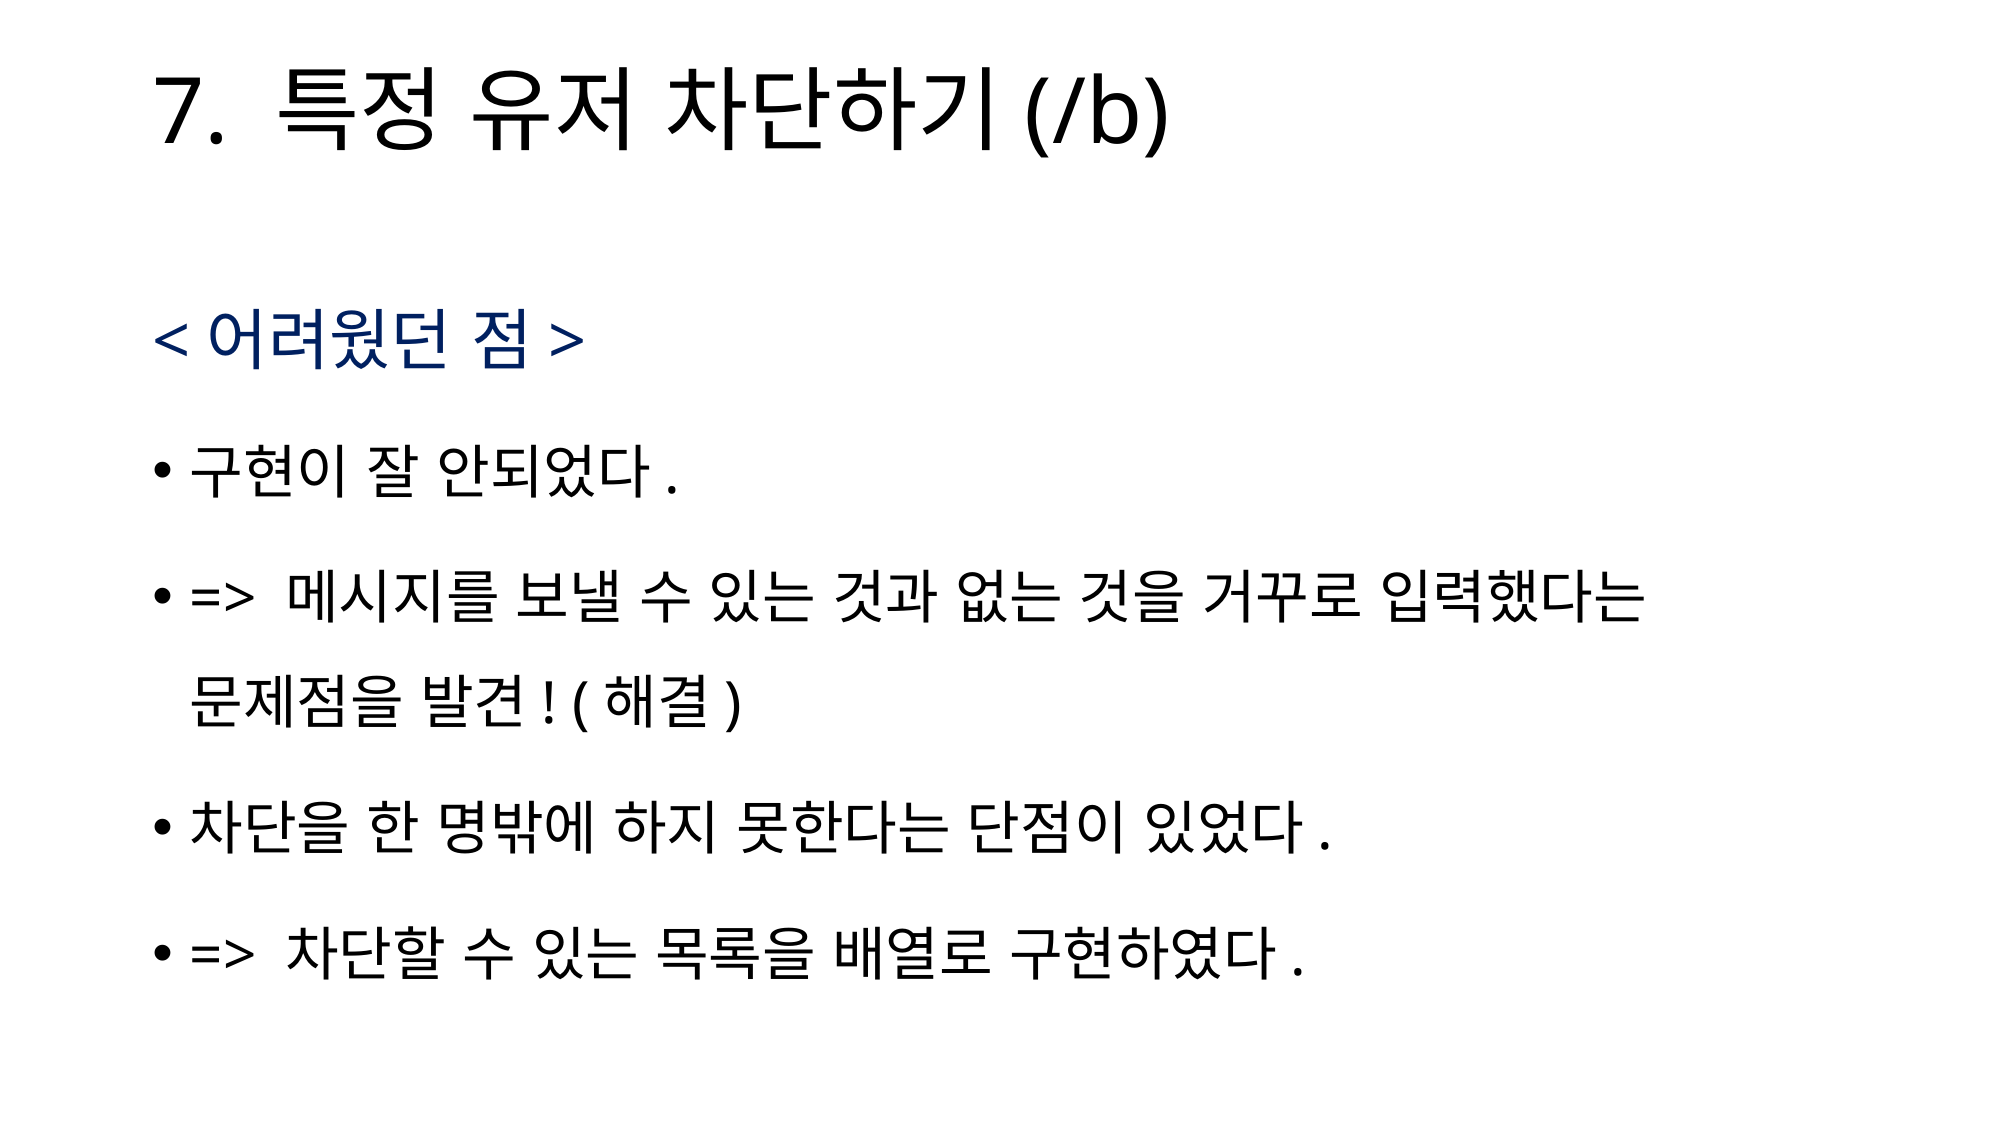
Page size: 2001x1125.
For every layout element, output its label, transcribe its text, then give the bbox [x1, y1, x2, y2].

title 7. 특정 유저 차단하기(/b) [137, 59, 1863, 278]
list <어려웠던 점> 구현이 잘 안되었다. => 메시지를 보낼 수 있는 것과 없는 것을 거꾸로 입력했다는 문제점을 발견! (해결) 차단을 한 명밖에 하지 못한다는 단점이 있었다. => 차단할 수 있는 목록을 배열로 구현하였다. [137, 299, 1863, 1014]
